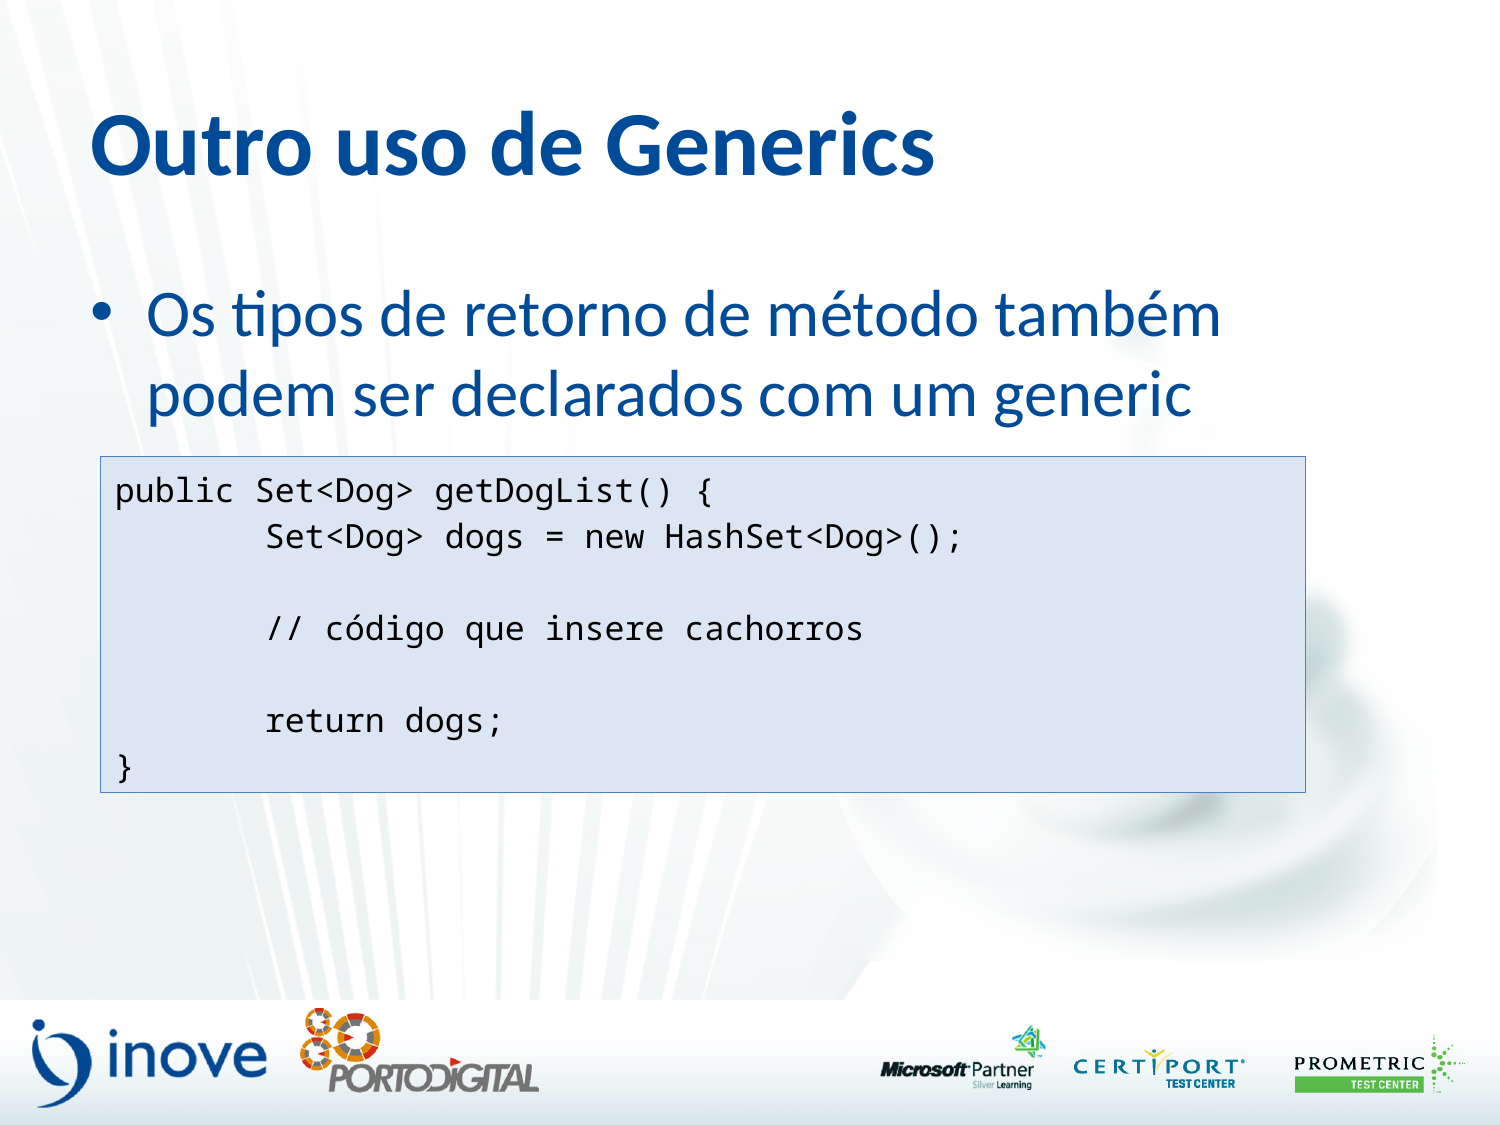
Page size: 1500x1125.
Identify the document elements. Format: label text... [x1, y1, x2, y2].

picture [0, 0, 1500, 1125]
text_box public Set<Dog> getDogList() { Set<Dog> dogs = new HashSet<Dog>(); // código que insere cachorros return dogs; } [100, 456, 1306, 793]
list Os tipos de retorno de método também podem ser declarados com um generic [75, 262, 1425, 1005]
title Outro uso de Generics [75, 45, 1425, 233]
